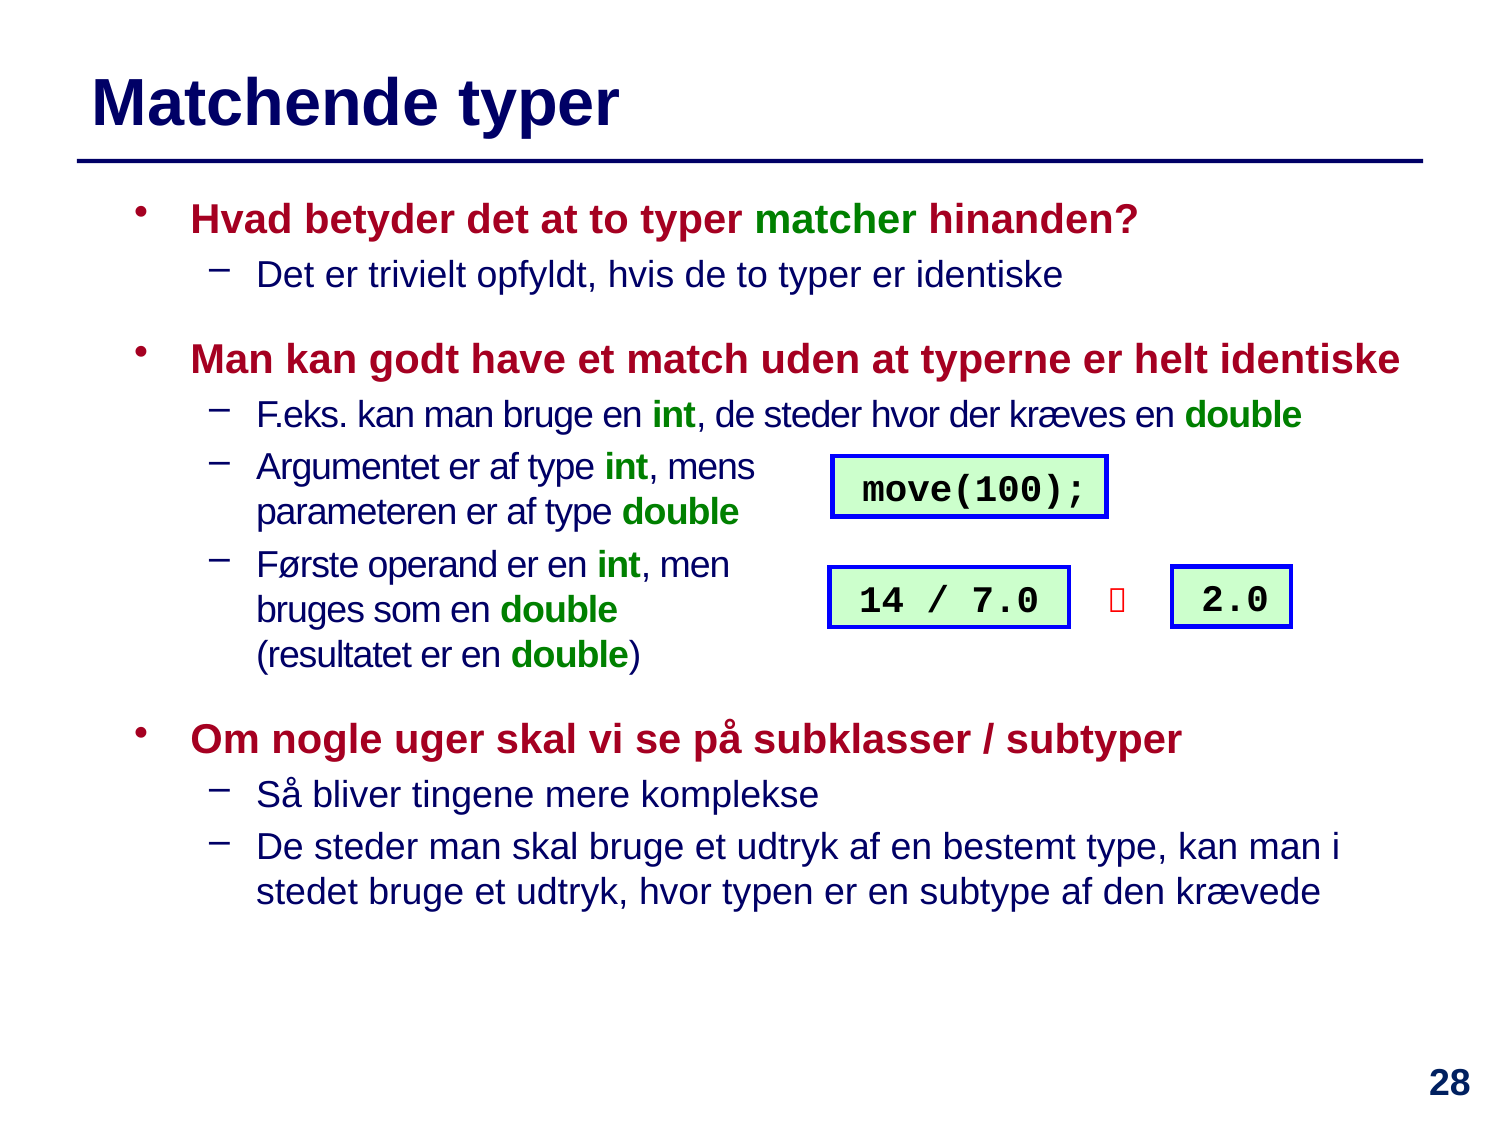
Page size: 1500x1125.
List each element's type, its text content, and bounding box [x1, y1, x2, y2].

title Matchende typer [76, 42, 1471, 155]
slide_number 28 [1399, 1049, 1500, 1125]
text_box move(100); [832, 456, 1107, 517]
text_box  [1092, 571, 1164, 620]
text_box 2.0 [1171, 566, 1292, 627]
text_box Hvad betyder det at to typer matcher hinanden? Det er trivielt opfyldt, hvis de to typer er identiske Man kan godt have et match uden at typerne er helt identiske F.eks. kan man bruge en int, de steder hvor der kræves en double Argumentet er af type int, mens parameteren er af type double Første operand er en int, men bruges som en double (resultatet er en double) Om nogle uger skal vi se på subklasser / subtyper Så bliver tingene mere komplekse De steder man skal bruge et udtryk af en bestemt type, kan man i stedet bruge et udtryk, hvor typen er en subtype af den krævede [119, 184, 1436, 802]
text_box 14 / 7.0 [829, 566, 1069, 628]
